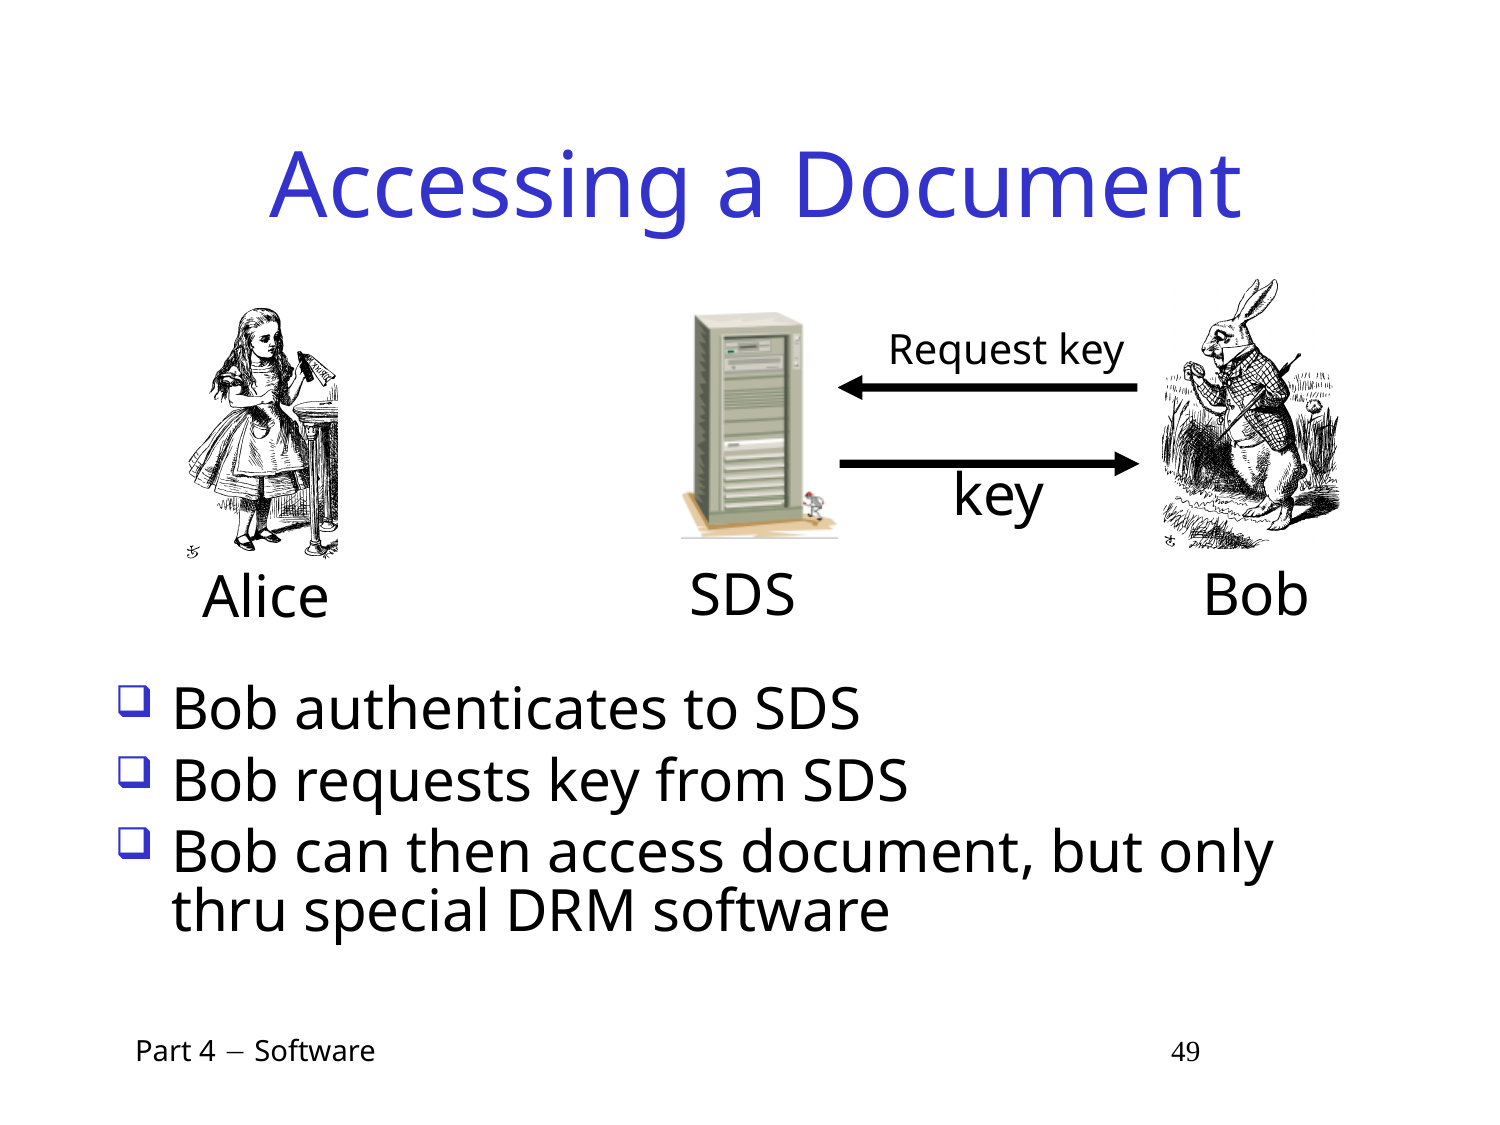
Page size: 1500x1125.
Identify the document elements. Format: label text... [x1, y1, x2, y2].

title Accessing a Document [124, 62, 1388, 301]
text_box Bob [1187, 556, 1338, 635]
picture [1162, 274, 1340, 549]
text_box SDS [675, 549, 863, 635]
text_box Bob authenticates to SDS Bob requests key from SDS Bob can then access document, but only thru special DRM software [99, 675, 1413, 1013]
footer Part 4  Software 49 [112, 1024, 1401, 1101]
text_box key [937, 450, 1075, 535]
text_box Alice [187, 551, 363, 637]
picture [181, 295, 338, 563]
text_box [1075, 457, 1140, 471]
text_box Request key [849, 337, 1157, 378]
text_box [841, 381, 1138, 394]
picture [681, 312, 838, 539]
text_box [674, 551, 851, 675]
